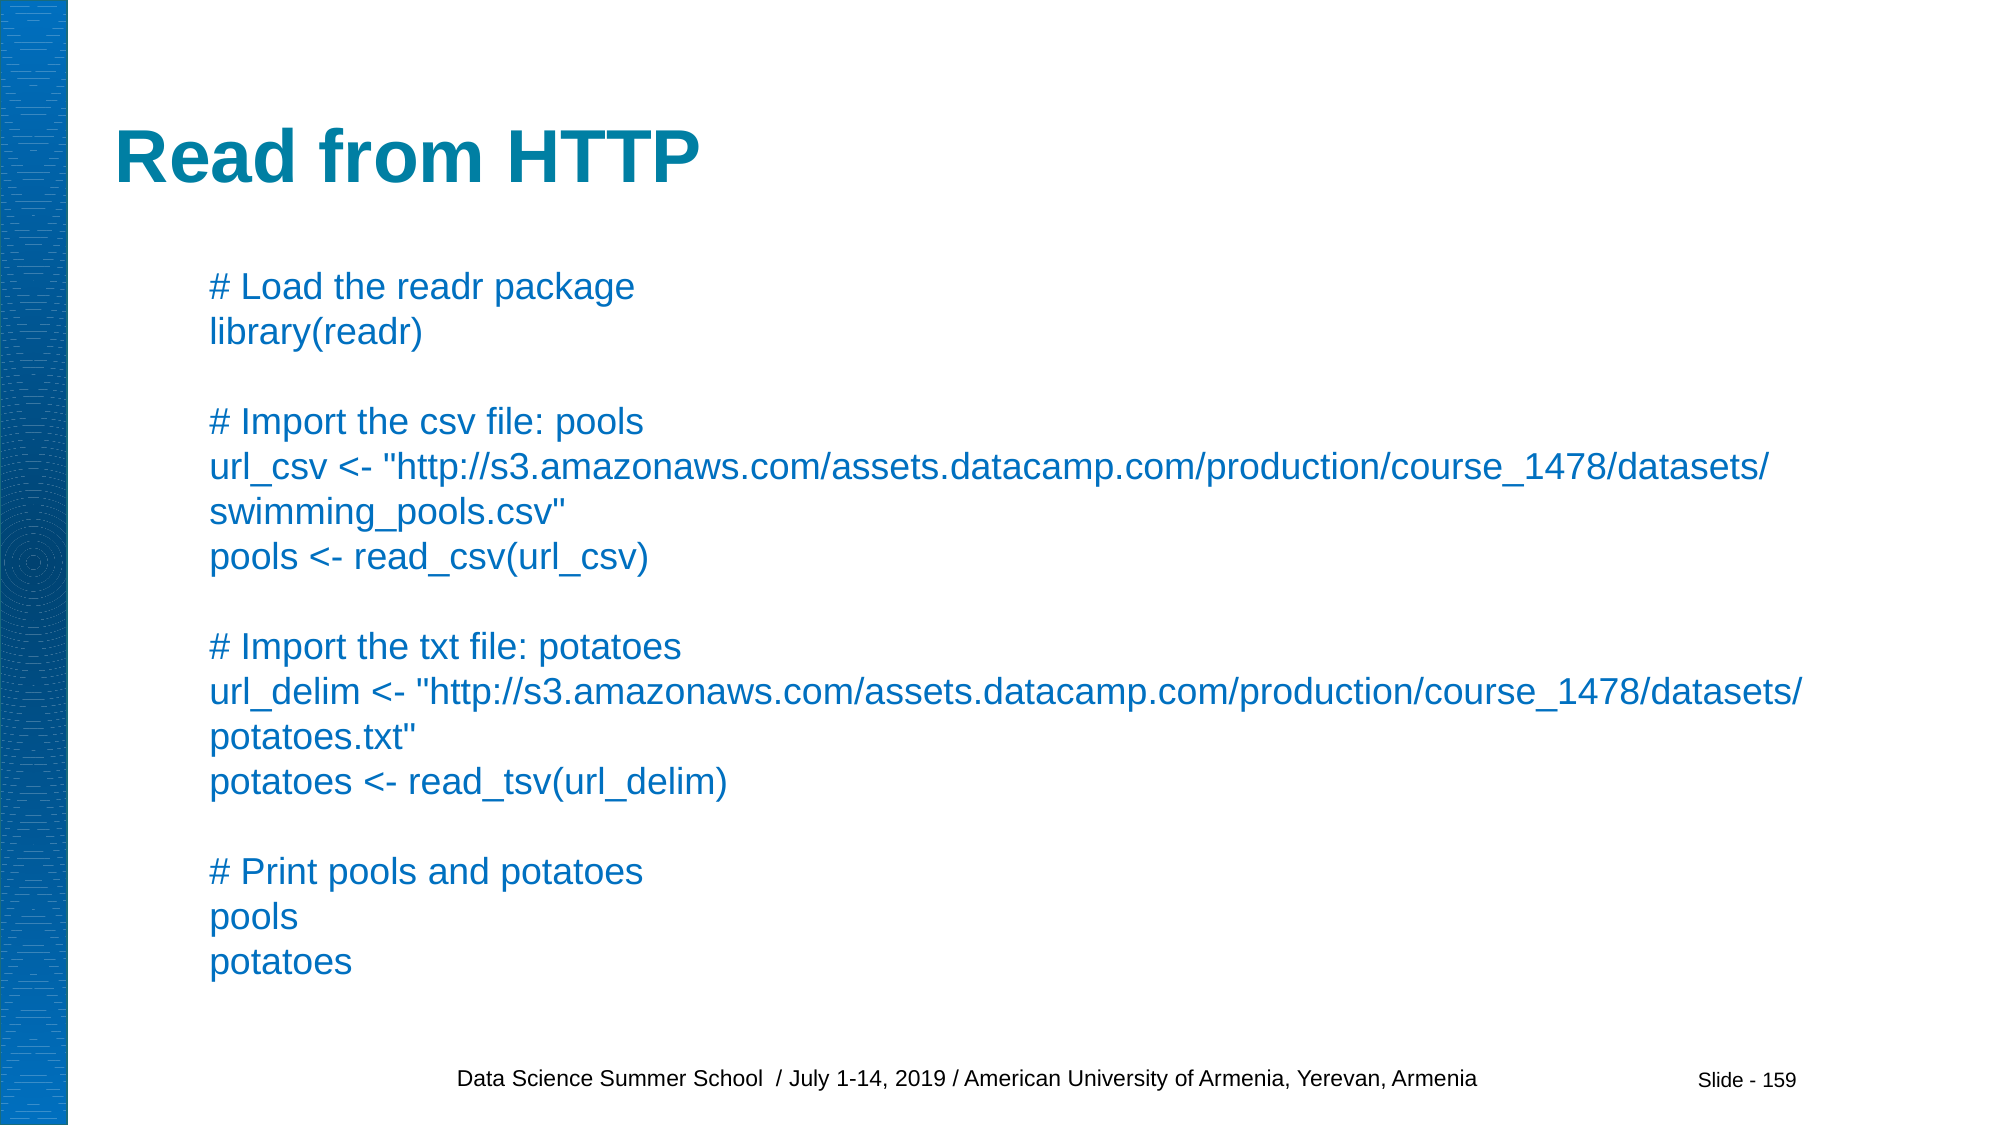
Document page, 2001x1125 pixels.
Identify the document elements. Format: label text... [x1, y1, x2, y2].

title Read from HTTP [99, 37, 1900, 213]
text_box # Load the readr package library(readr) # Import the csv file: pools url_csv <- "http://s3.amazonaws.com/assets.datacamp.com/production/course_1478/datasets/swimming_pools.csv" pools <- read_csv(url_csv) # Import the txt file: potatoes url_delim <- "http://s3.amazonaws.com/assets.datacamp.com/production/course_1478/datasets/potatoes.txt" potatoes <- read_tsv(url_delim) # Print pools and potatoes pools potatoes [194, 254, 1850, 990]
